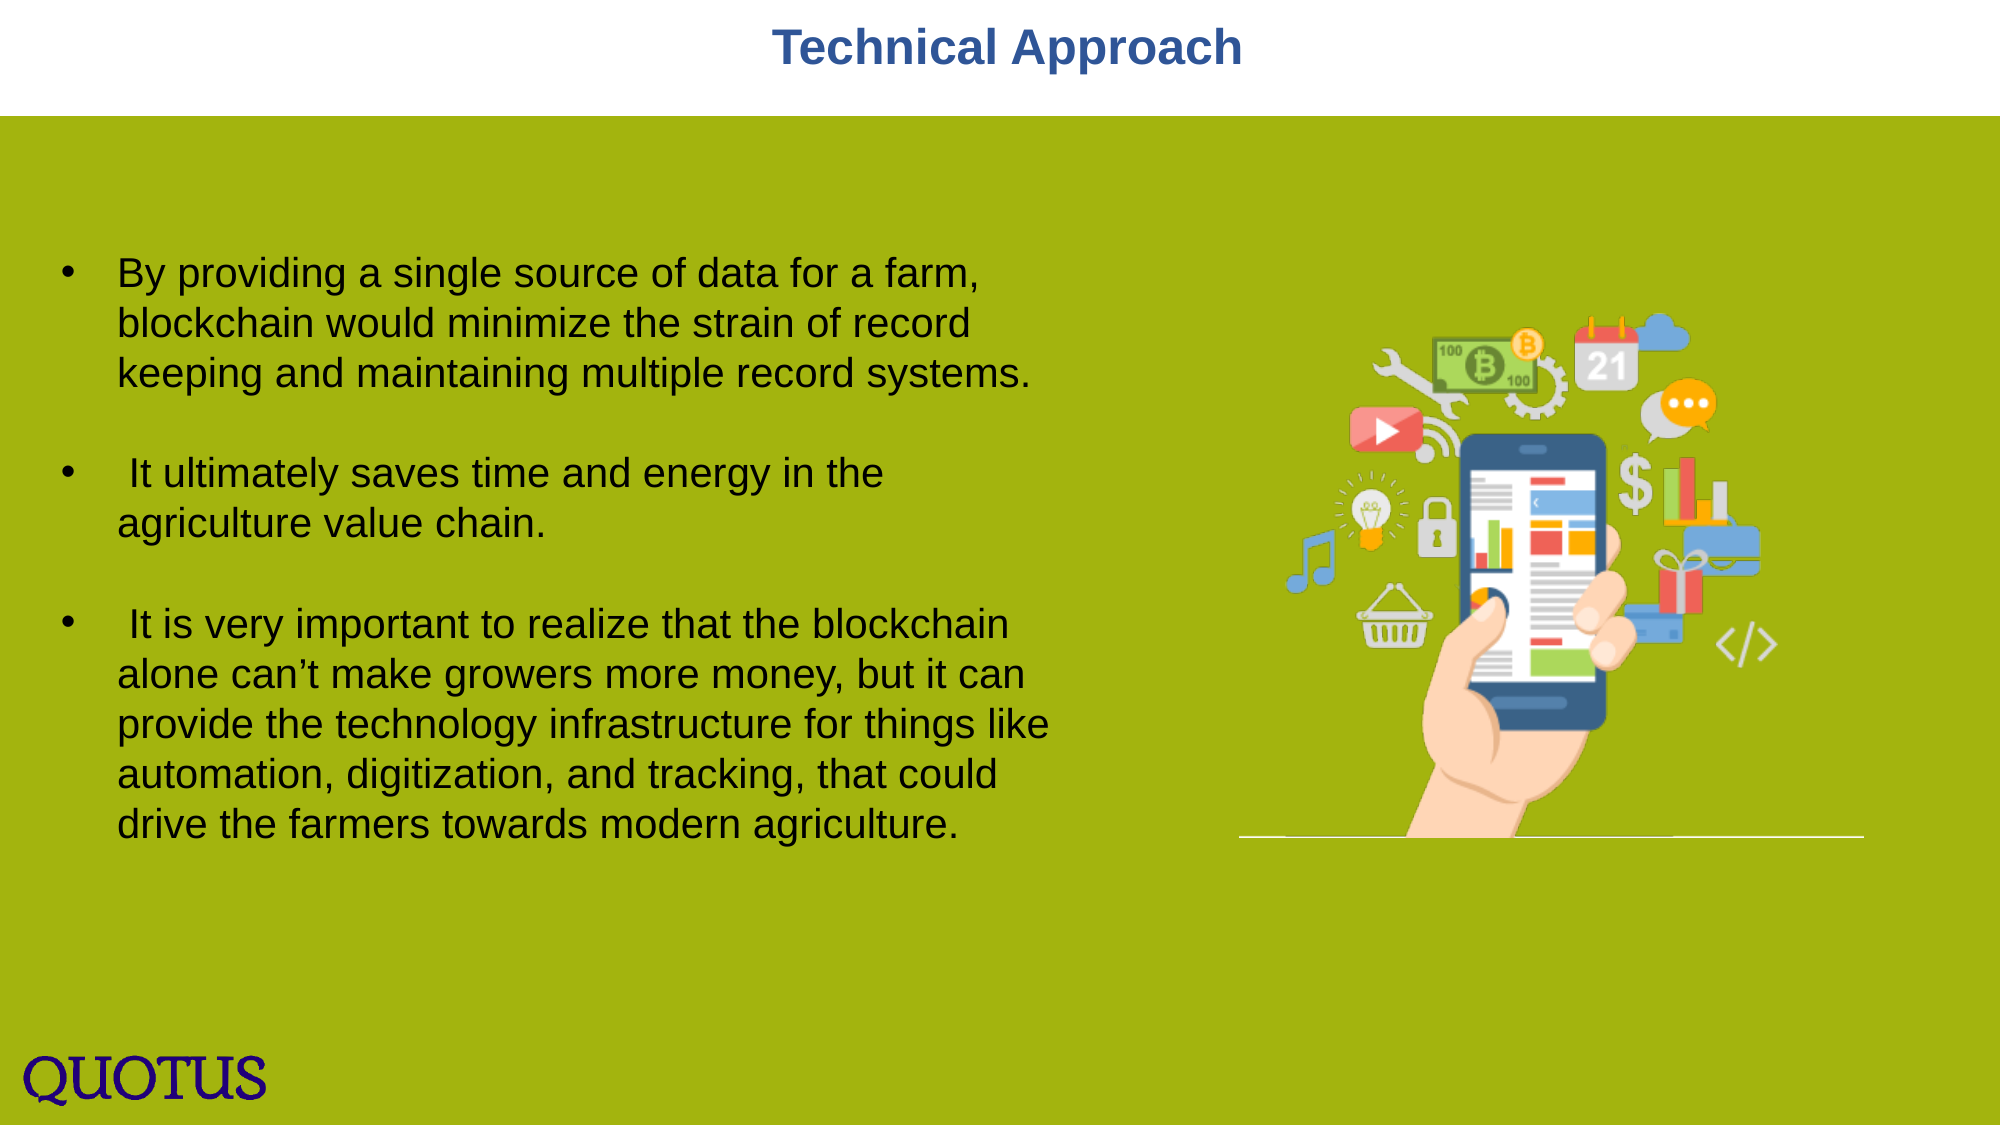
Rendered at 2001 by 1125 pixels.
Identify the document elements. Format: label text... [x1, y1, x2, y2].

subtitle Technical Approach [15, 13, 2000, 116]
picture [0, 116, 2000, 1125]
